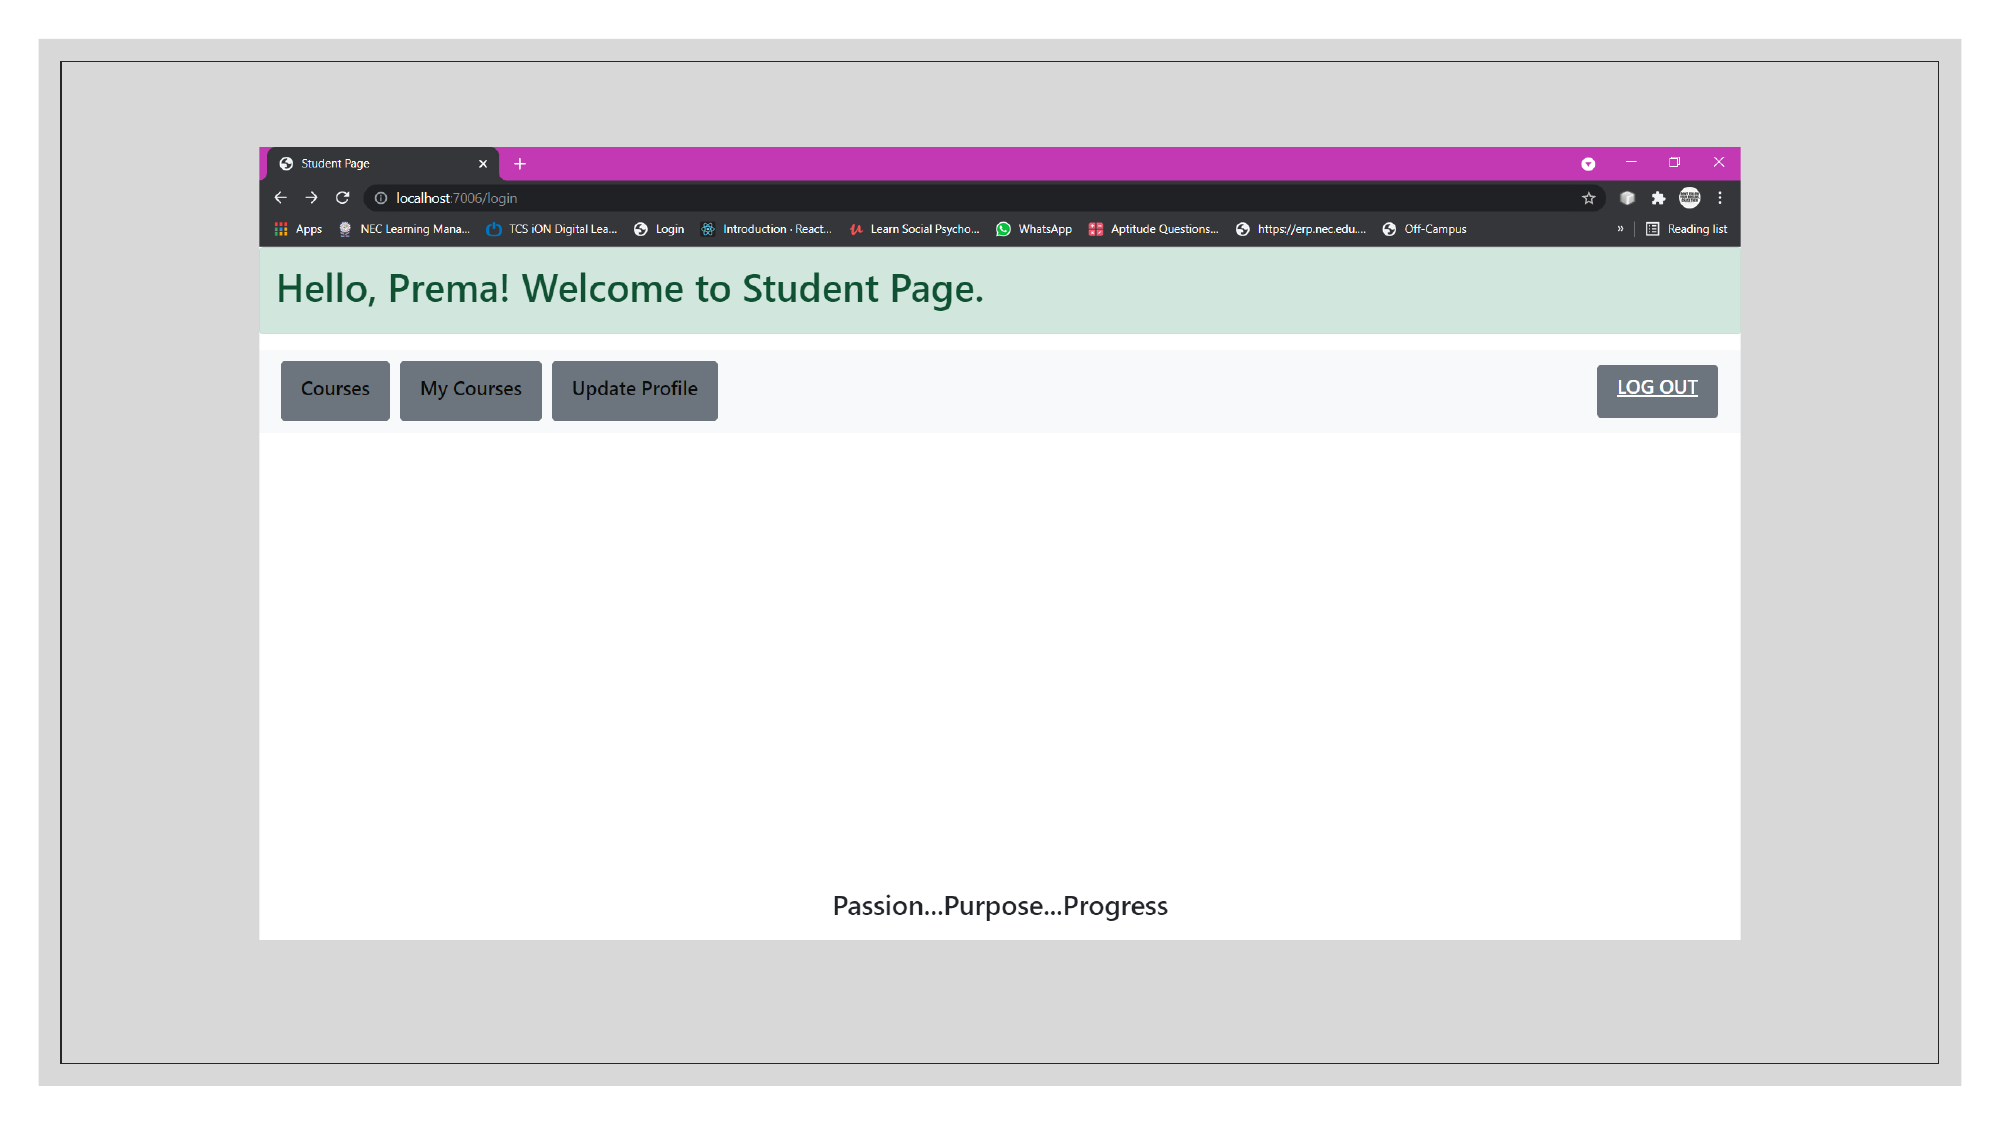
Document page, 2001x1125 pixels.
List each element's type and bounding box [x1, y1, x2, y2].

list [259, 147, 1741, 940]
